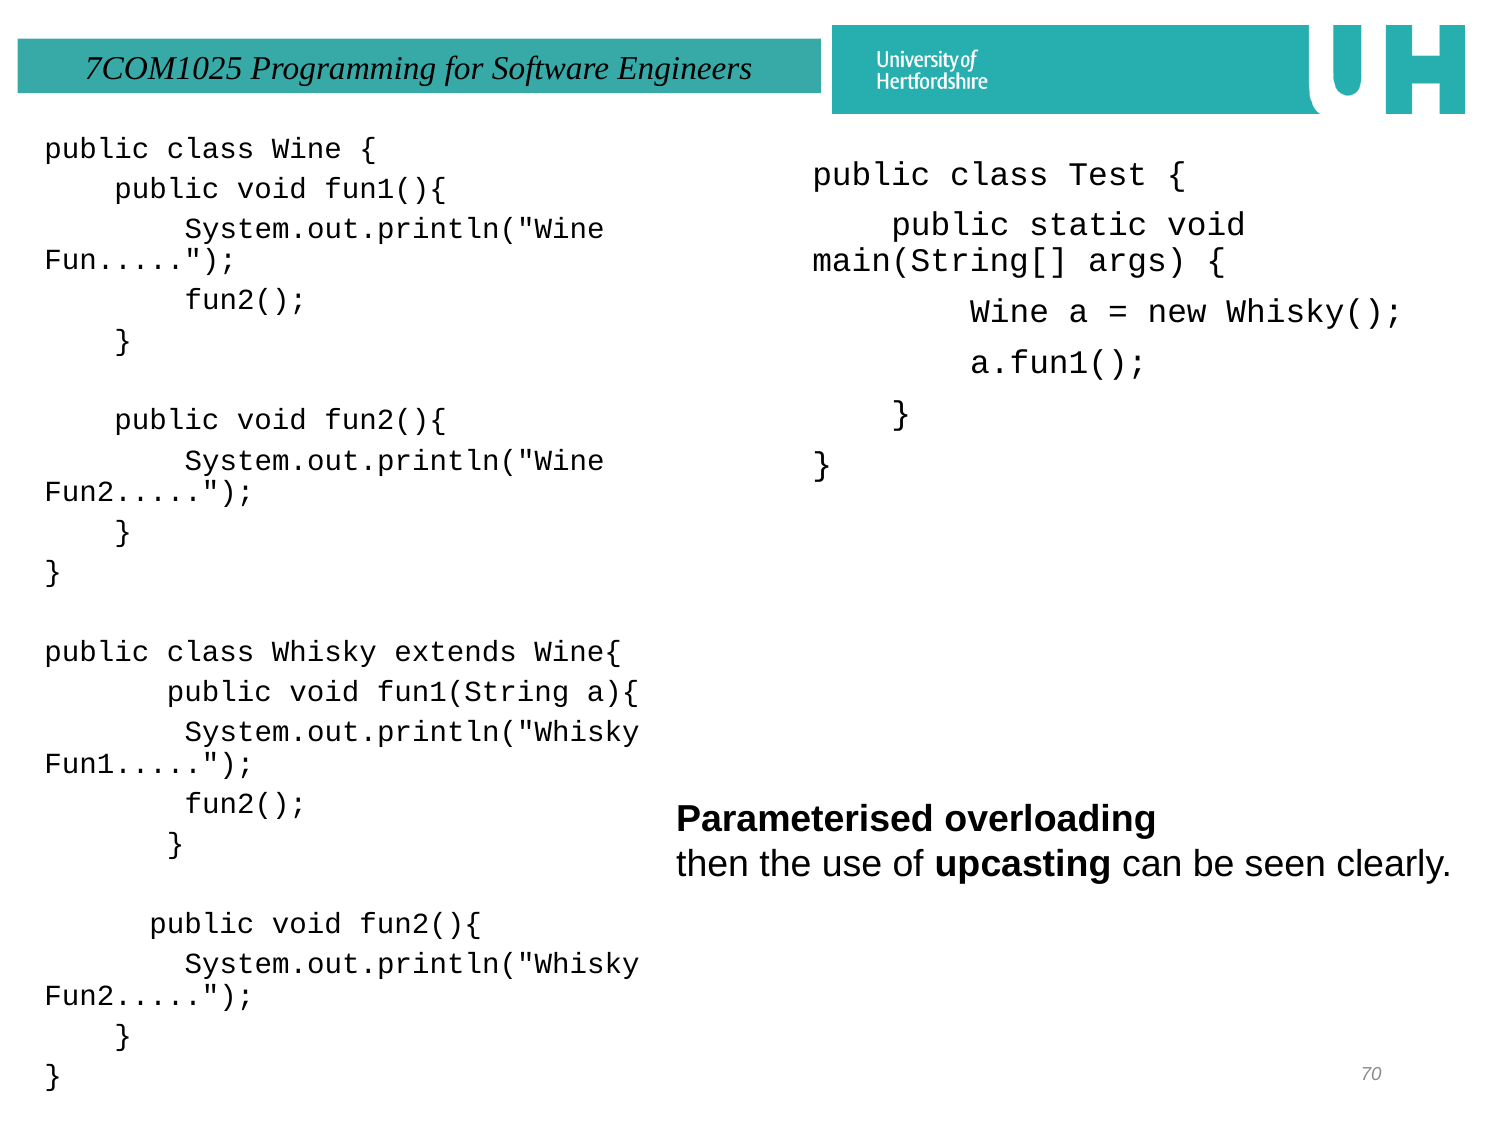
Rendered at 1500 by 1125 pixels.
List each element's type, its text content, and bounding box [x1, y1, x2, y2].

list public class Wine { public void fun1(){ System.out.println("Wine Fun....."); fun2(); } public void fun2(){ System.out.println("Wine Fun2....."); } } public class Whisky extends Wine{ public void fun1(String a){ System.out.println("Whisky Fun1....."); fun2(); } public void fun2(){ System.out.println("Whisky Fun2....."); } } [29, 125, 786, 1103]
text_box public class Test { public static void main(String[] args) { Wine a = new Whisky(); a.fun1(); } } [797, 149, 1447, 504]
slide_number 70 [1059, 1042, 1397, 1103]
text_box Parameterised overloading then the use of upcasting can be seen clearly. [661, 786, 1468, 892]
picture [832, 25, 1465, 114]
